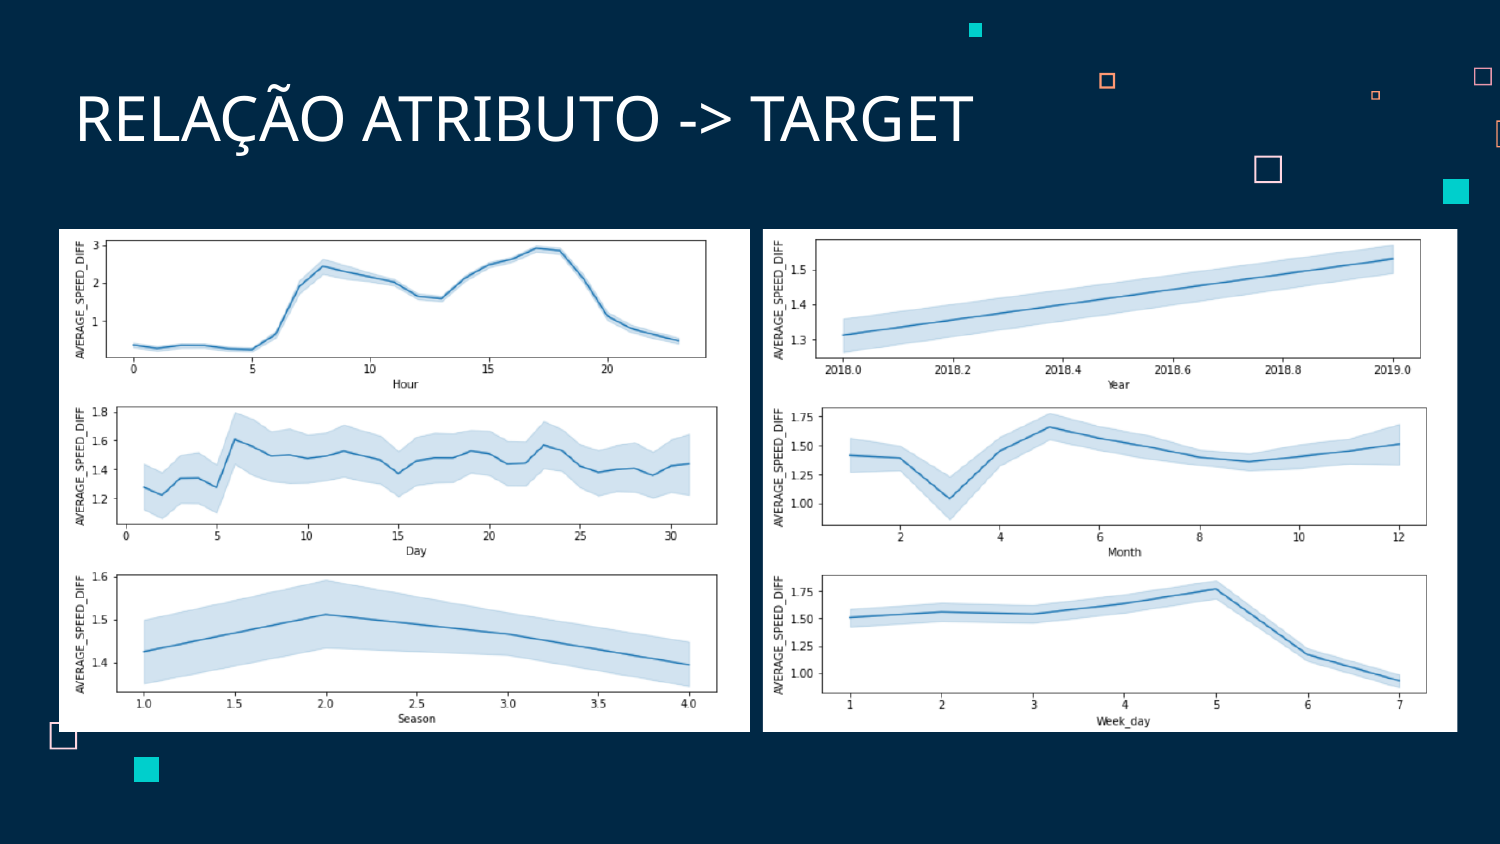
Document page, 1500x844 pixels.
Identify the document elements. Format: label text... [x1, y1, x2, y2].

title RELAÇÃO ATRIBUTO -> TARGET [59, 74, 1026, 170]
picture [762, 229, 1458, 732]
picture [59, 229, 751, 732]
